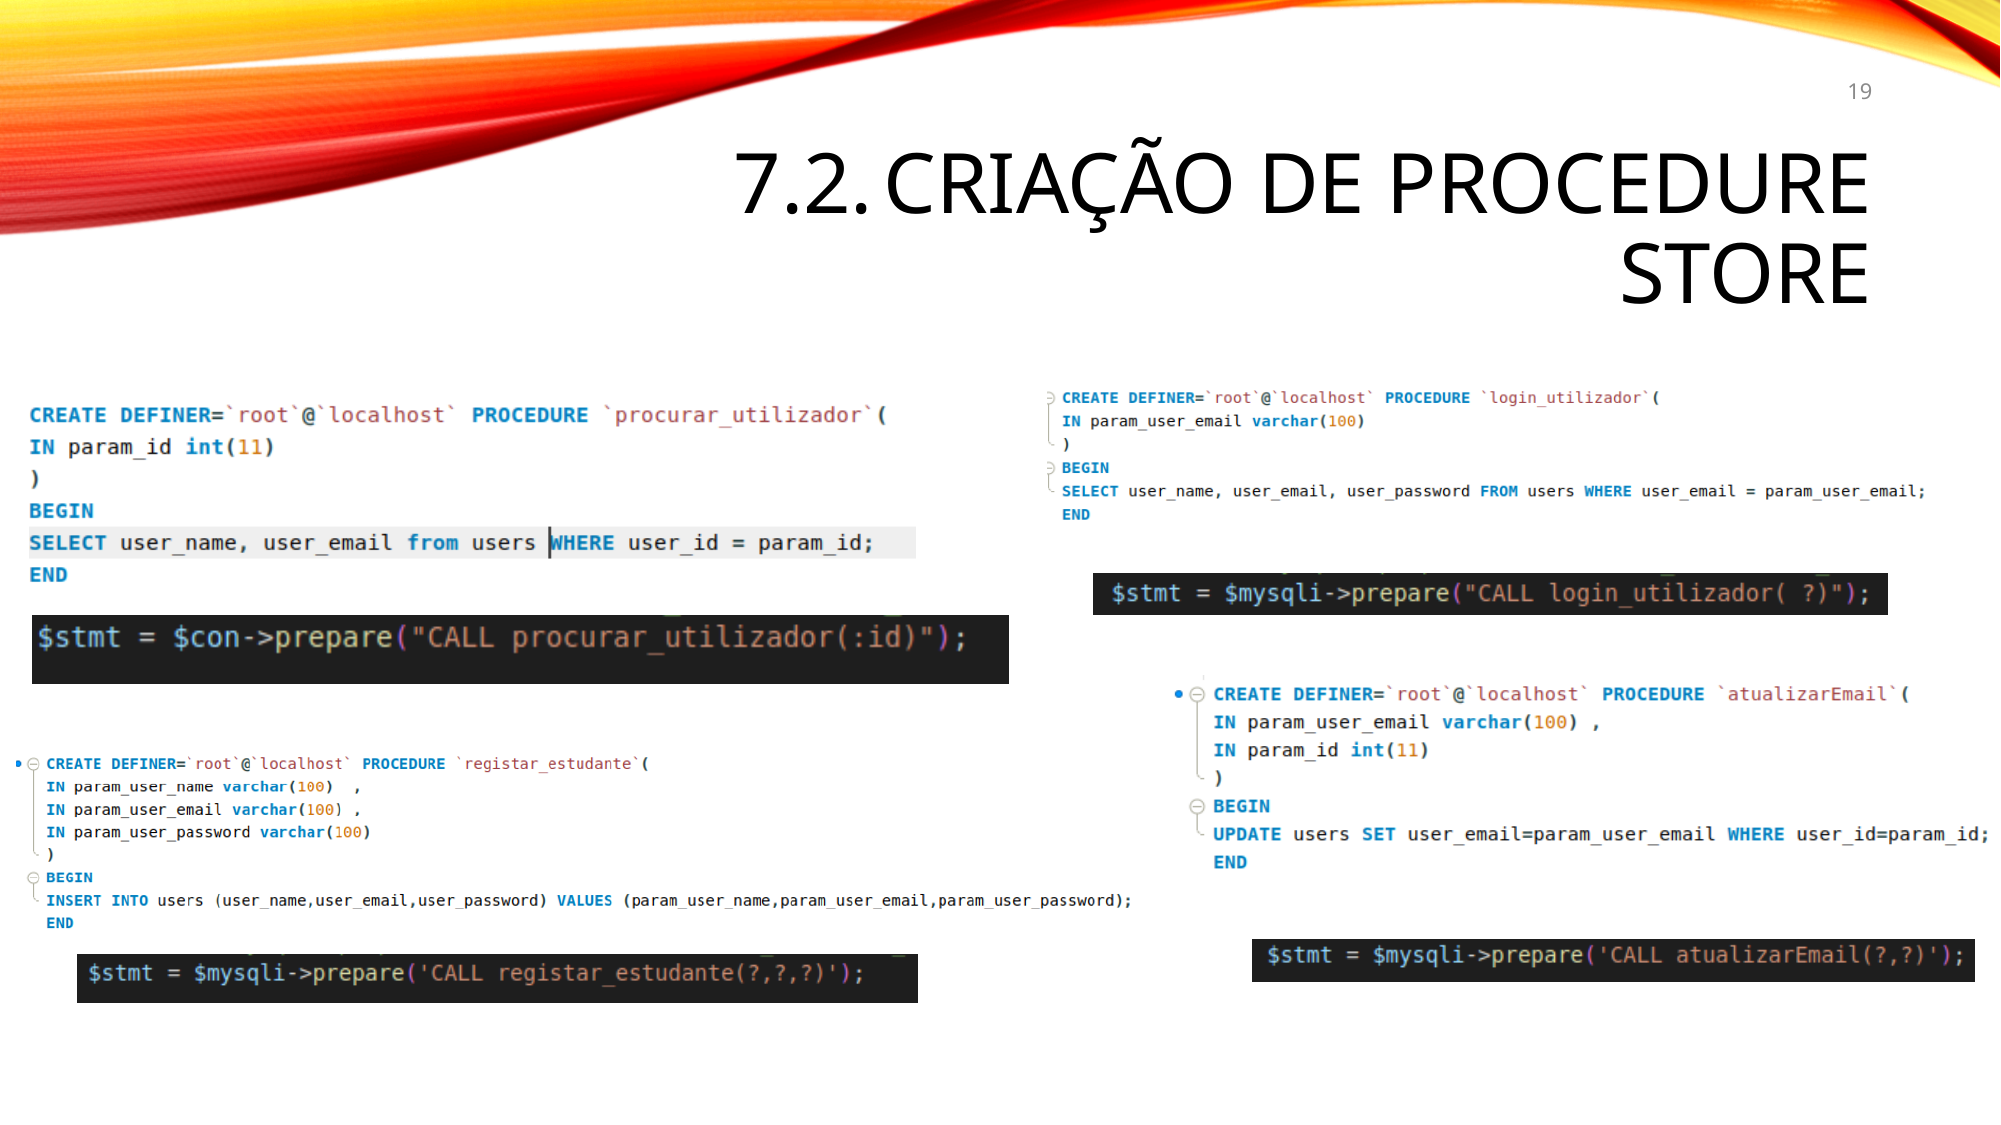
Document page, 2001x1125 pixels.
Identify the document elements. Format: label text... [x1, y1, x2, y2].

picture [1047, 386, 1934, 559]
picture [29, 402, 916, 599]
slide_number 19 [1437, 62, 1888, 123]
picture [77, 954, 919, 1004]
picture [8, 753, 1153, 941]
picture [1252, 939, 1975, 983]
picture [31, 615, 1009, 685]
picture [0, 0, 2000, 237]
picture [1170, 675, 2000, 937]
picture [1093, 572, 1888, 616]
title 7.2. Criação de procedure store [474, 125, 1888, 338]
